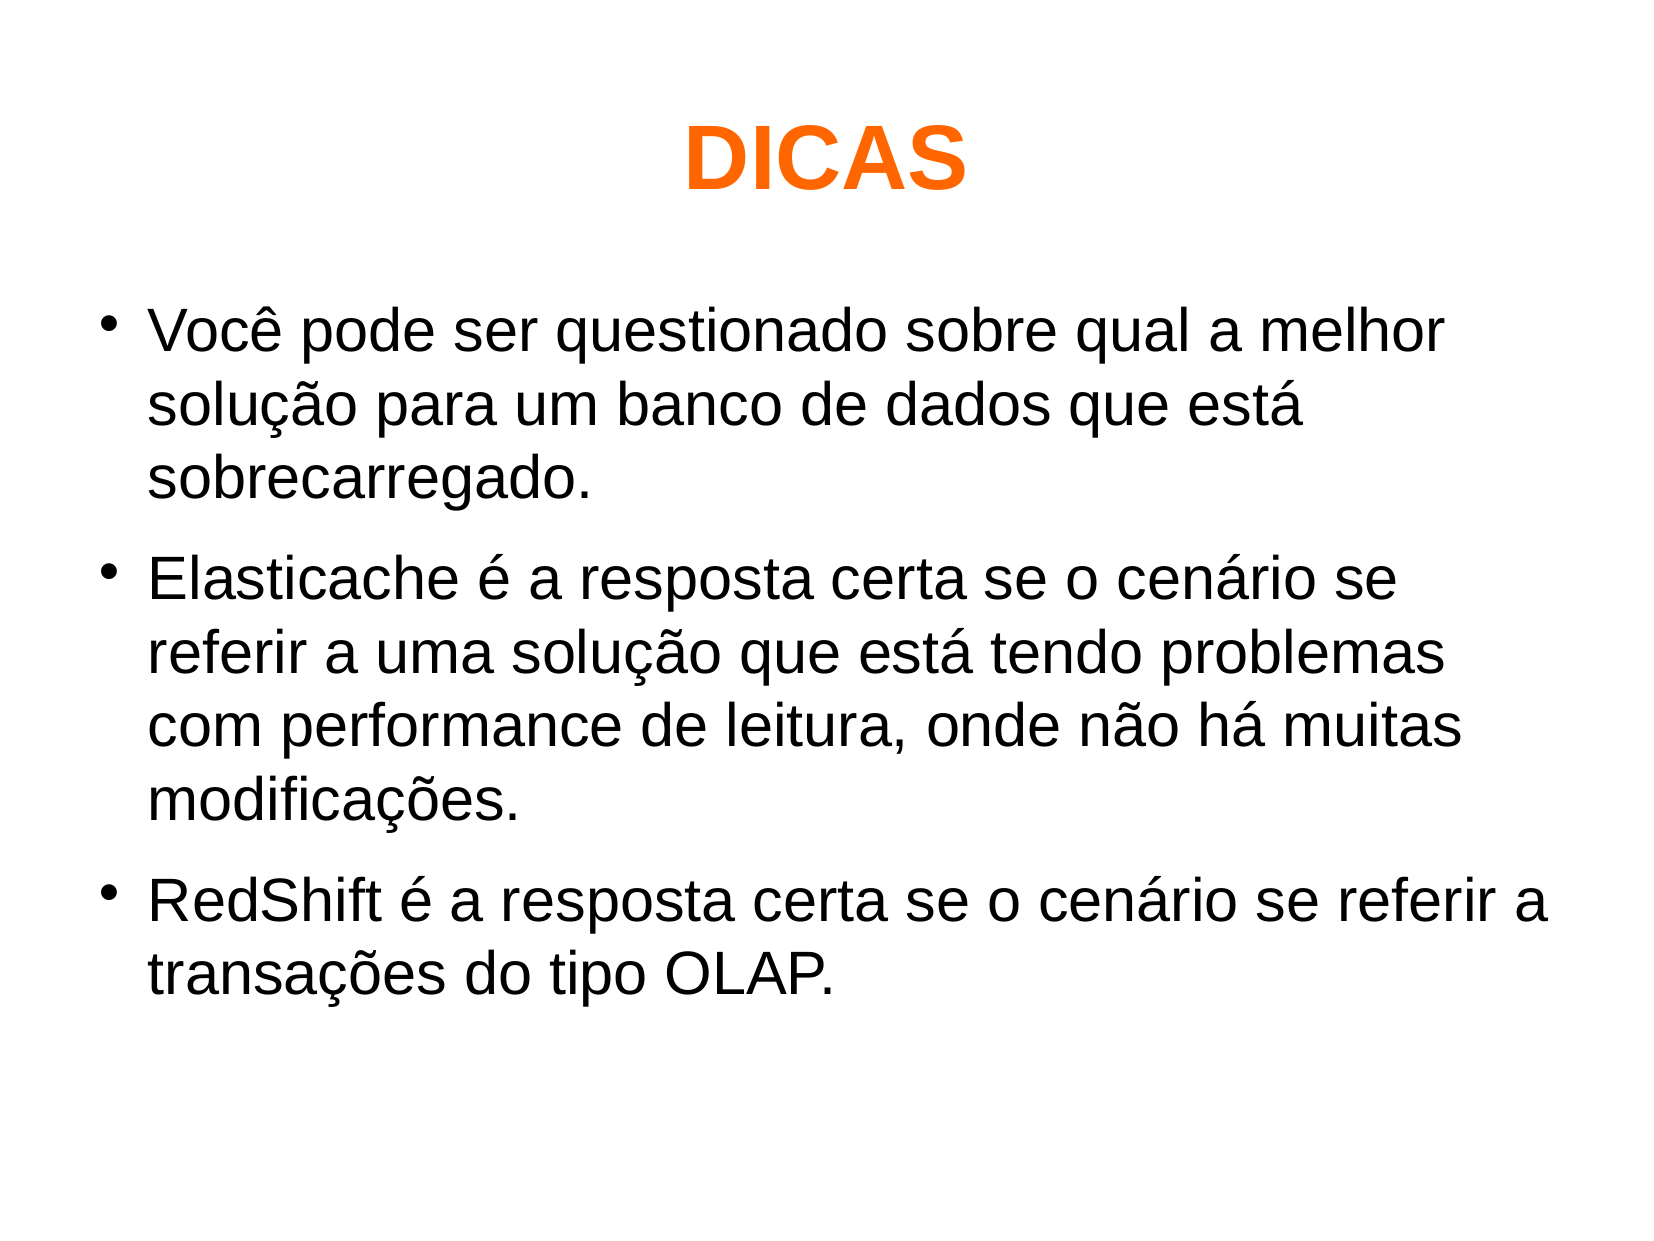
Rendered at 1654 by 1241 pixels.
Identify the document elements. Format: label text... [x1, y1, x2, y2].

text_box Você pode ser questionado sobre qual a melhor solução para um banco de dados que está sobrecarregado. Elasticache é a resposta certa se o cenário se referir a uma solução que está tendo problemas com performance de leitura, onde não há muitas modificações. RedShift é a resposta certa se o cenário se referir a transações do tipo OLAP. [82, 290, 1571, 1010]
text_box DICAS [82, 49, 1571, 257]
